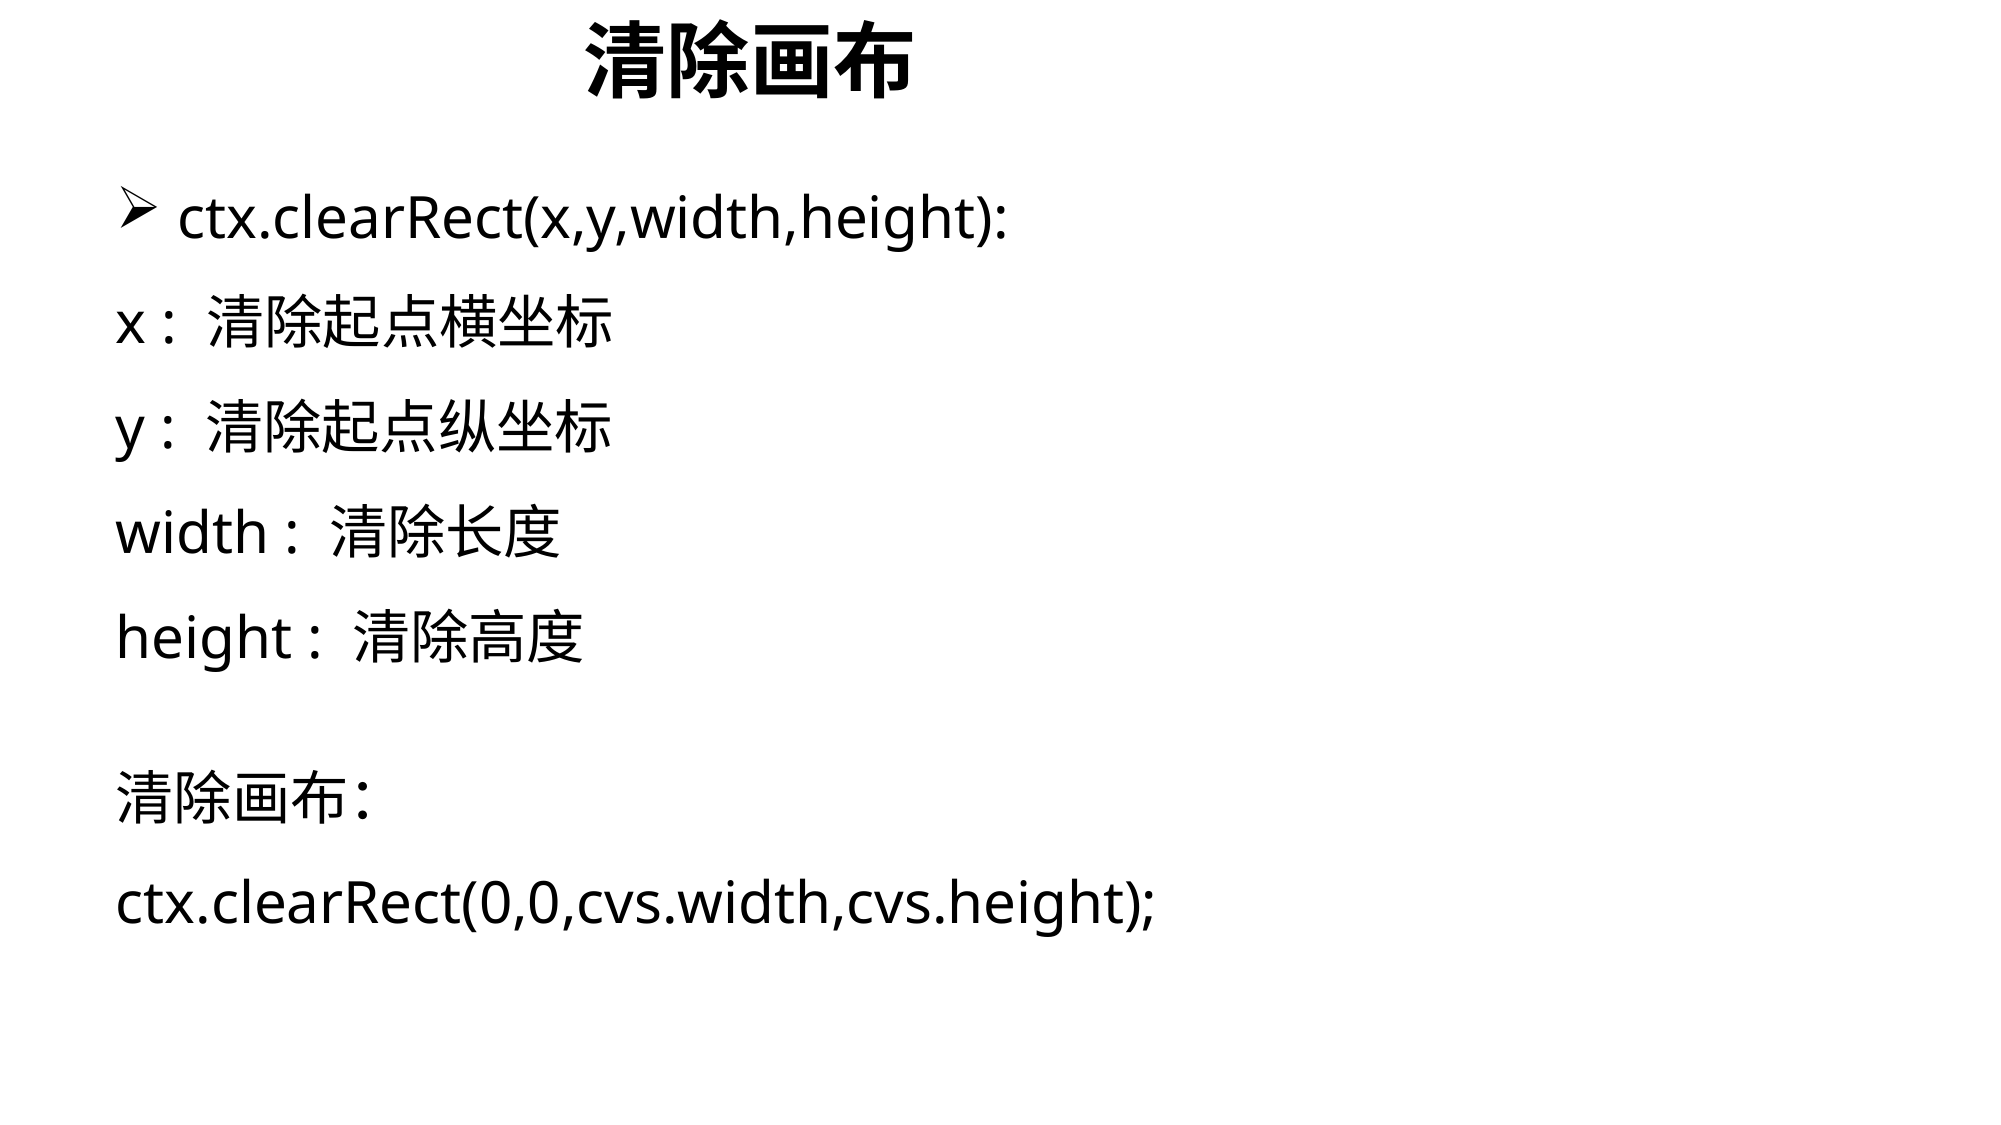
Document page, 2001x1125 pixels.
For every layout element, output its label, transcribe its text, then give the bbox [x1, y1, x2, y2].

text_box 清除画布 [290, 15, 1210, 101]
text_box ctx.clearRect(x,y,width,height): x : 清除起点横坐标 y : 清除起点纵坐标 width : 清除长度 height : 清除高度 清除画布： ctx.clearRect(0,0,cvs.width,cvs.height); [100, 172, 1364, 943]
